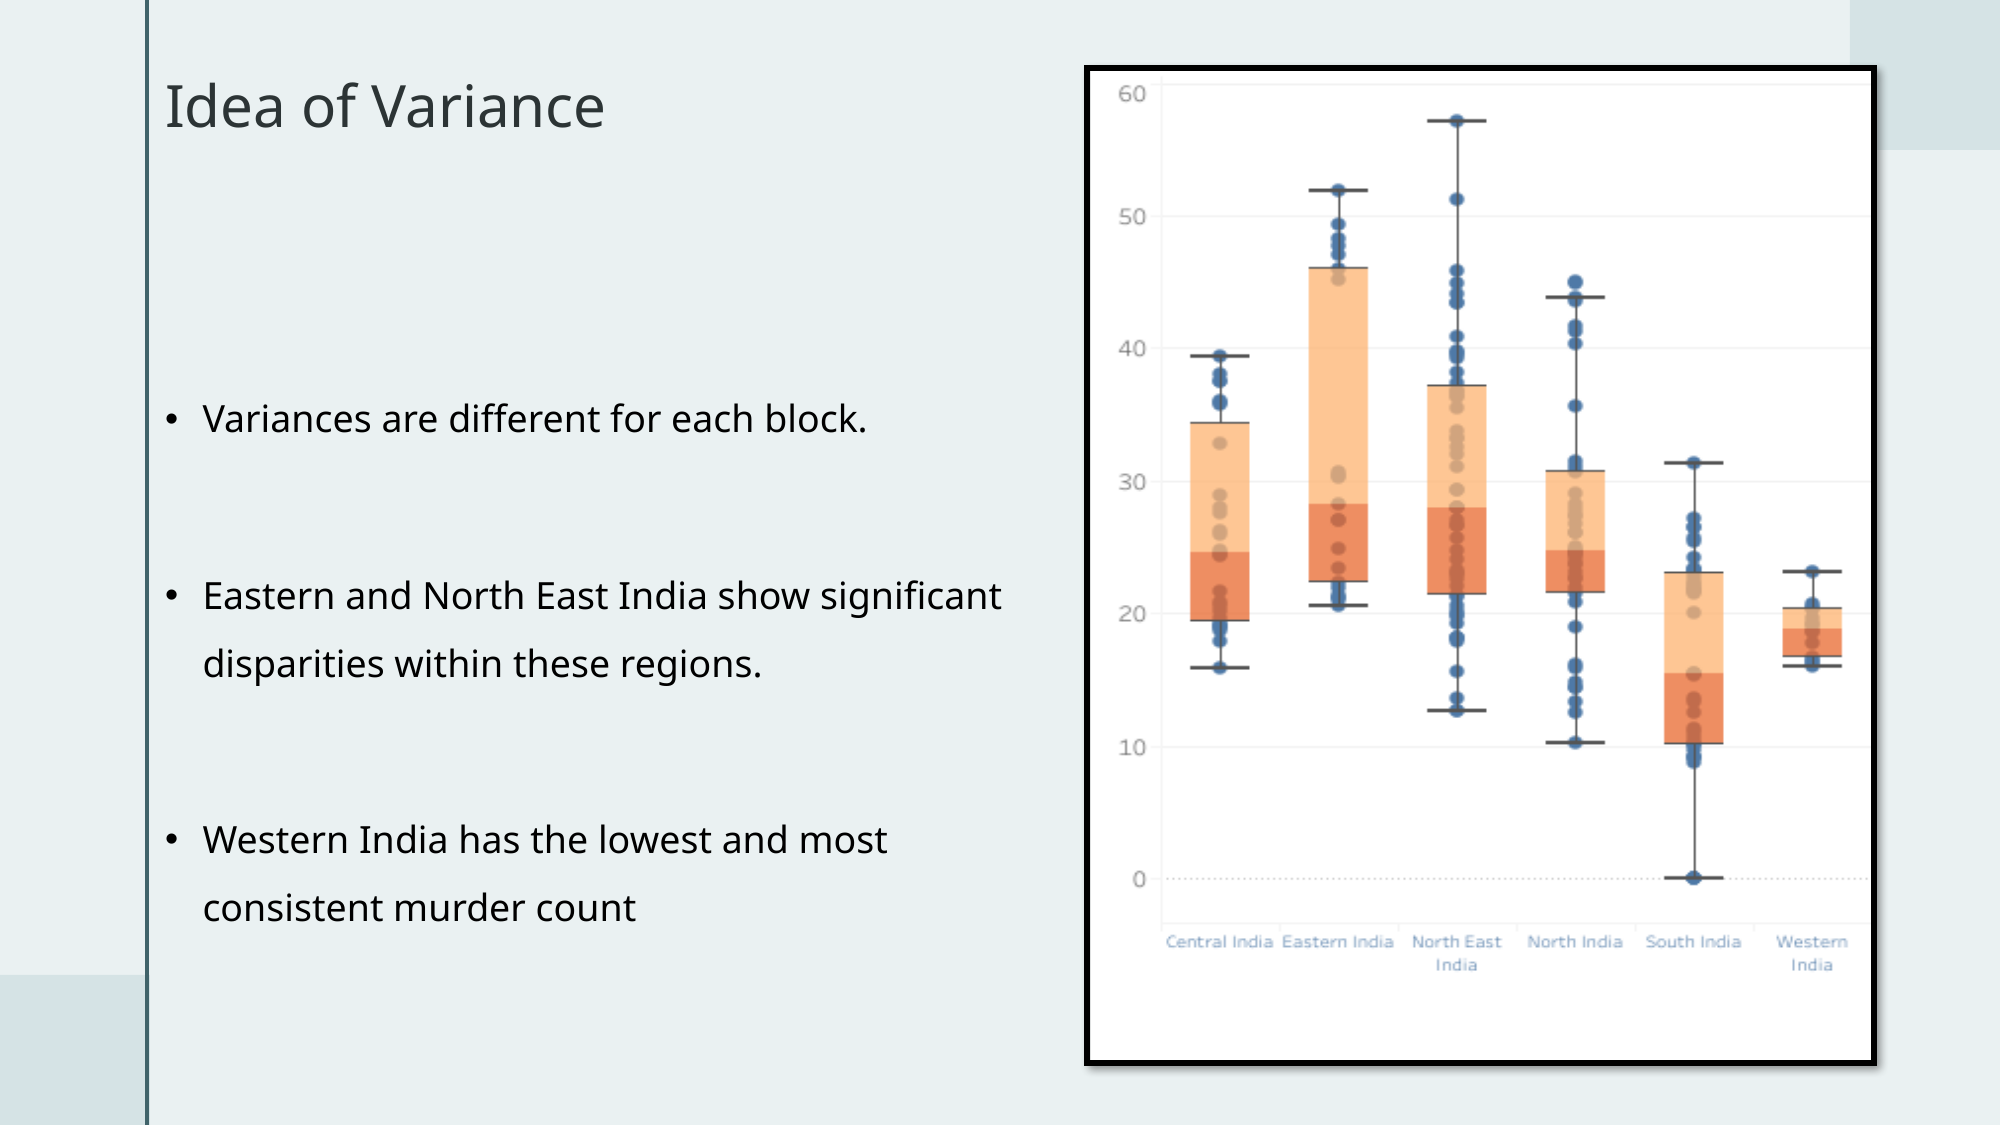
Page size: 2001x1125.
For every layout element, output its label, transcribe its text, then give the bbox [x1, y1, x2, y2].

list Variances are different for each block. Eastern and North East India show significant disparities within these regions. Western India has the lowest and most consistent murder count [150, 365, 1044, 1091]
title Idea of Variance [150, 0, 1875, 218]
picture [1090, 71, 1872, 1060]
